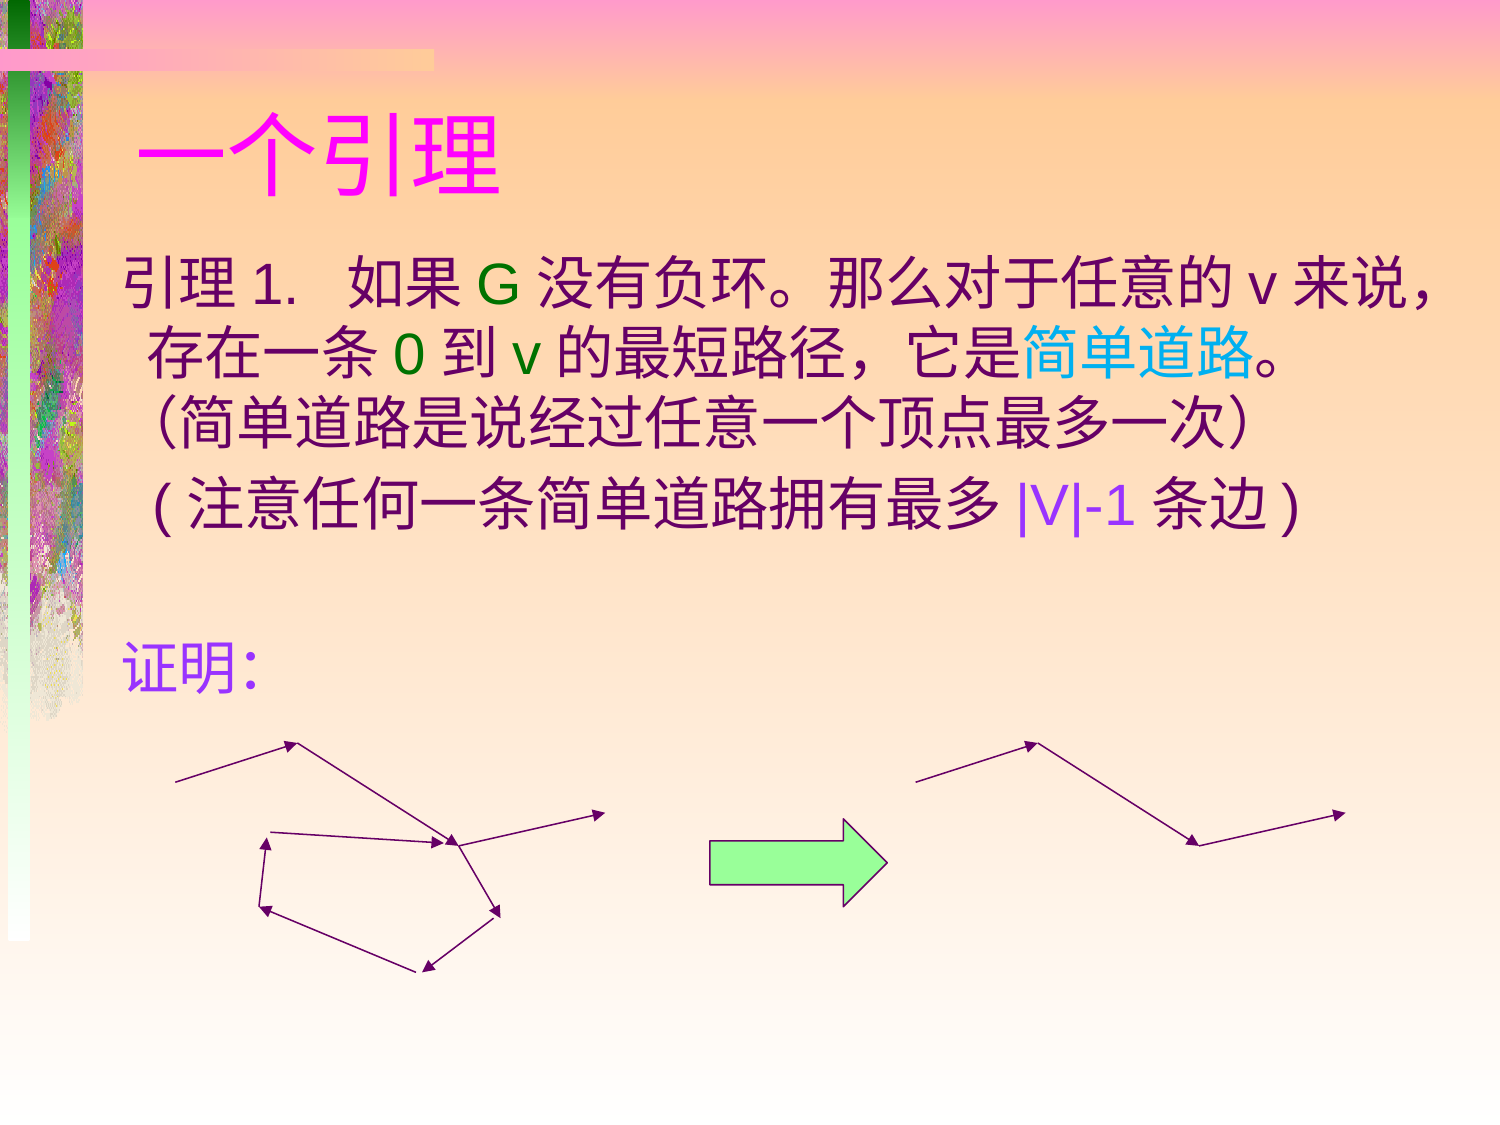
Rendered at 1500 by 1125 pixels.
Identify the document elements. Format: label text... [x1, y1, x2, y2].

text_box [175, 742, 297, 783]
list 引理1. 如果G没有负环。那么对于任意的v来说， 存在一条0到v的最短路径，它是简单道路。 （简单道路是说经过任意一个顶点最多一次） (注意任何一条简单道路拥有最多|V|-1条边) 证明： [105, 238, 1500, 610]
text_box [270, 832, 444, 844]
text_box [458, 812, 606, 846]
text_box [258, 837, 267, 907]
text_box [297, 742, 459, 846]
title 一个引理 [120, 85, 1396, 222]
picture [0, 71, 9, 821]
picture [29, 0, 83, 50]
text_box [709, 818, 888, 907]
picture [0, 0, 9, 50]
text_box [1199, 812, 1346, 846]
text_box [422, 918, 494, 973]
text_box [258, 906, 416, 973]
picture [29, 71, 83, 821]
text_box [458, 846, 501, 919]
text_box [1037, 742, 1200, 846]
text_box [915, 742, 1037, 783]
